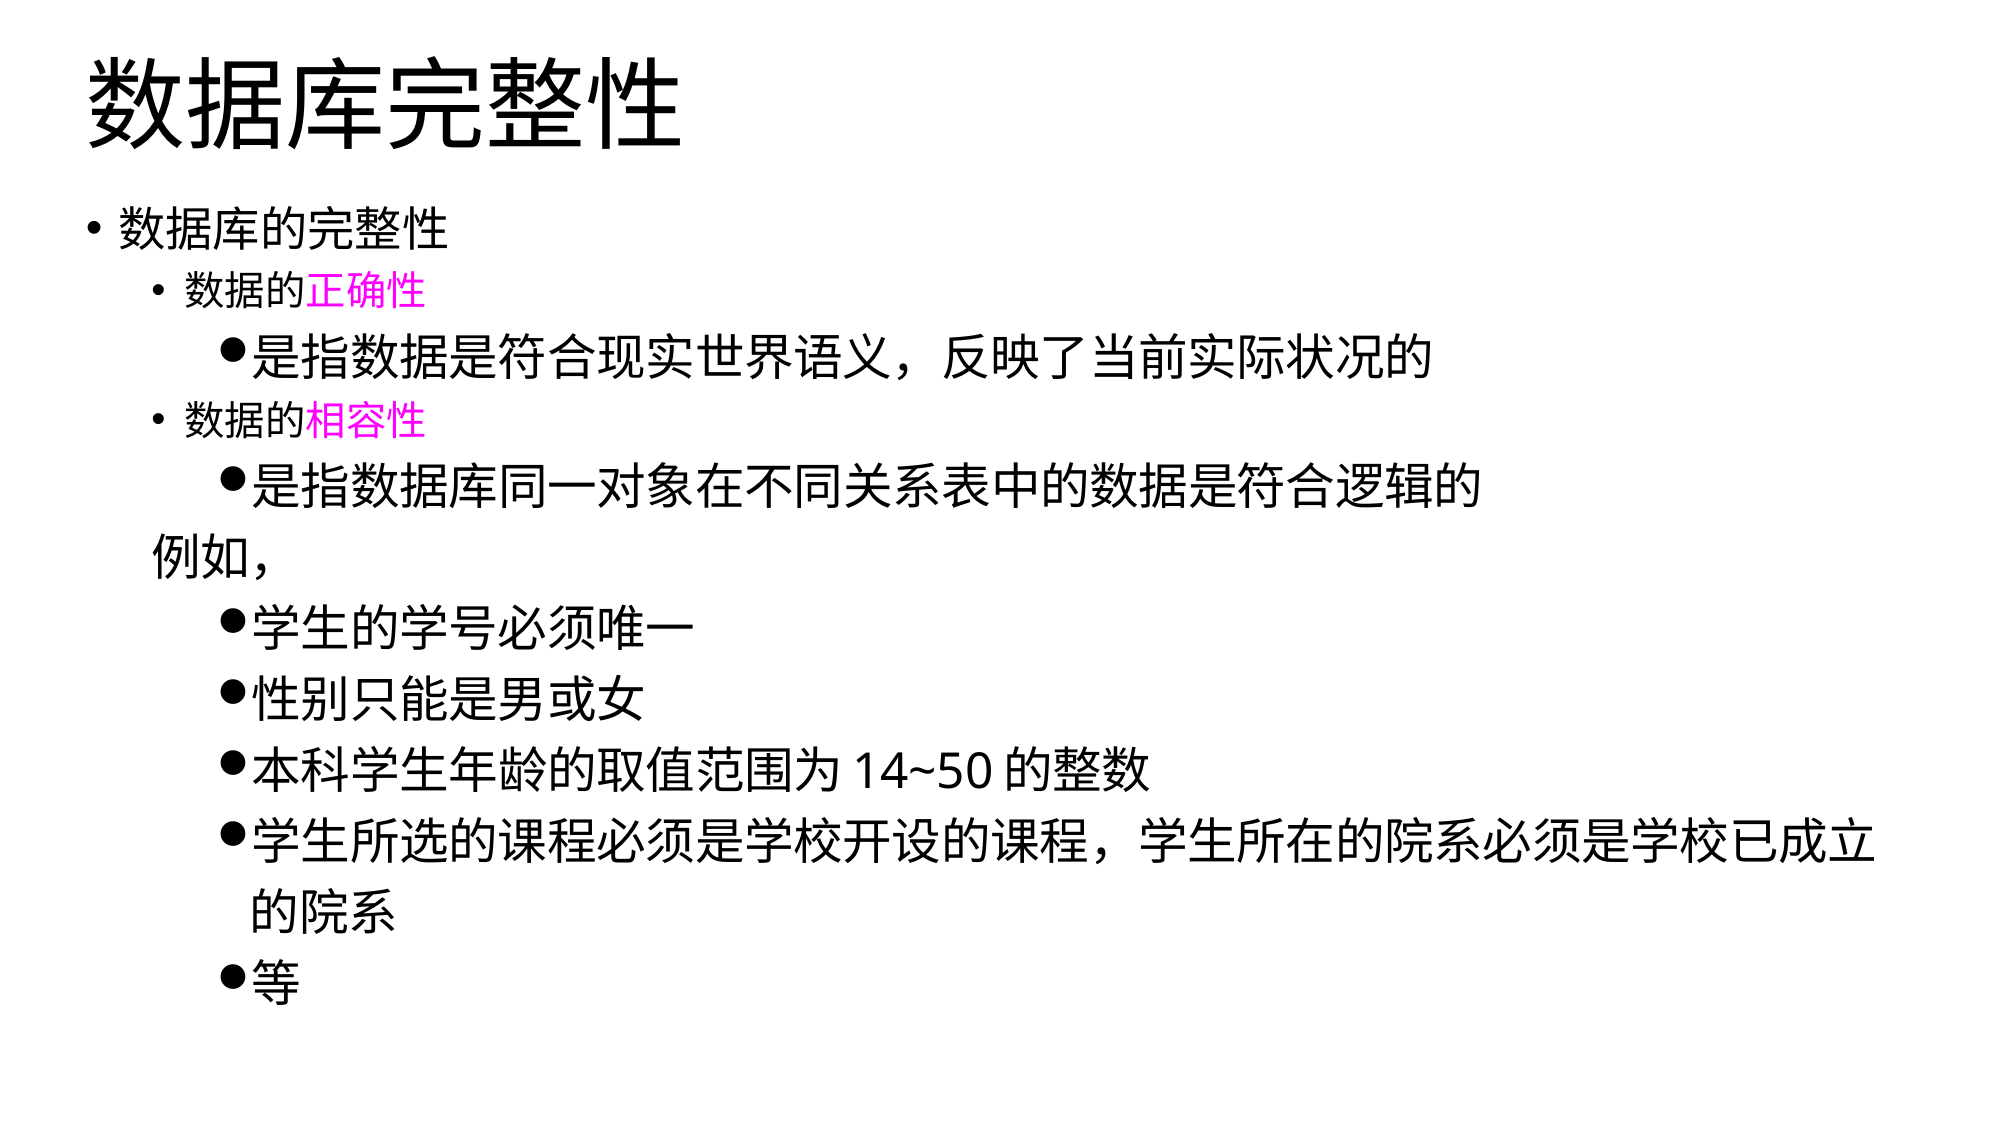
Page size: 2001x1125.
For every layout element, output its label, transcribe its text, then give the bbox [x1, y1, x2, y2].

list 数据库的完整性 数据的正确性 是指数据是符合现实世界语义，反映了当前实际状况的 数据的相容性 是指数据库同一对象在不同关系表中的数据是符合逻辑的 例如， 学生的学号必须唯一 性别只能是男或女 本科学生年龄的取值范围为14~50的整数 学生所选的课程必须是学校开设的课程，学生所在的院系必须是学校已成立的院系 等 [70, 180, 1900, 1024]
title 数据库完整性 [70, 0, 1796, 180]
